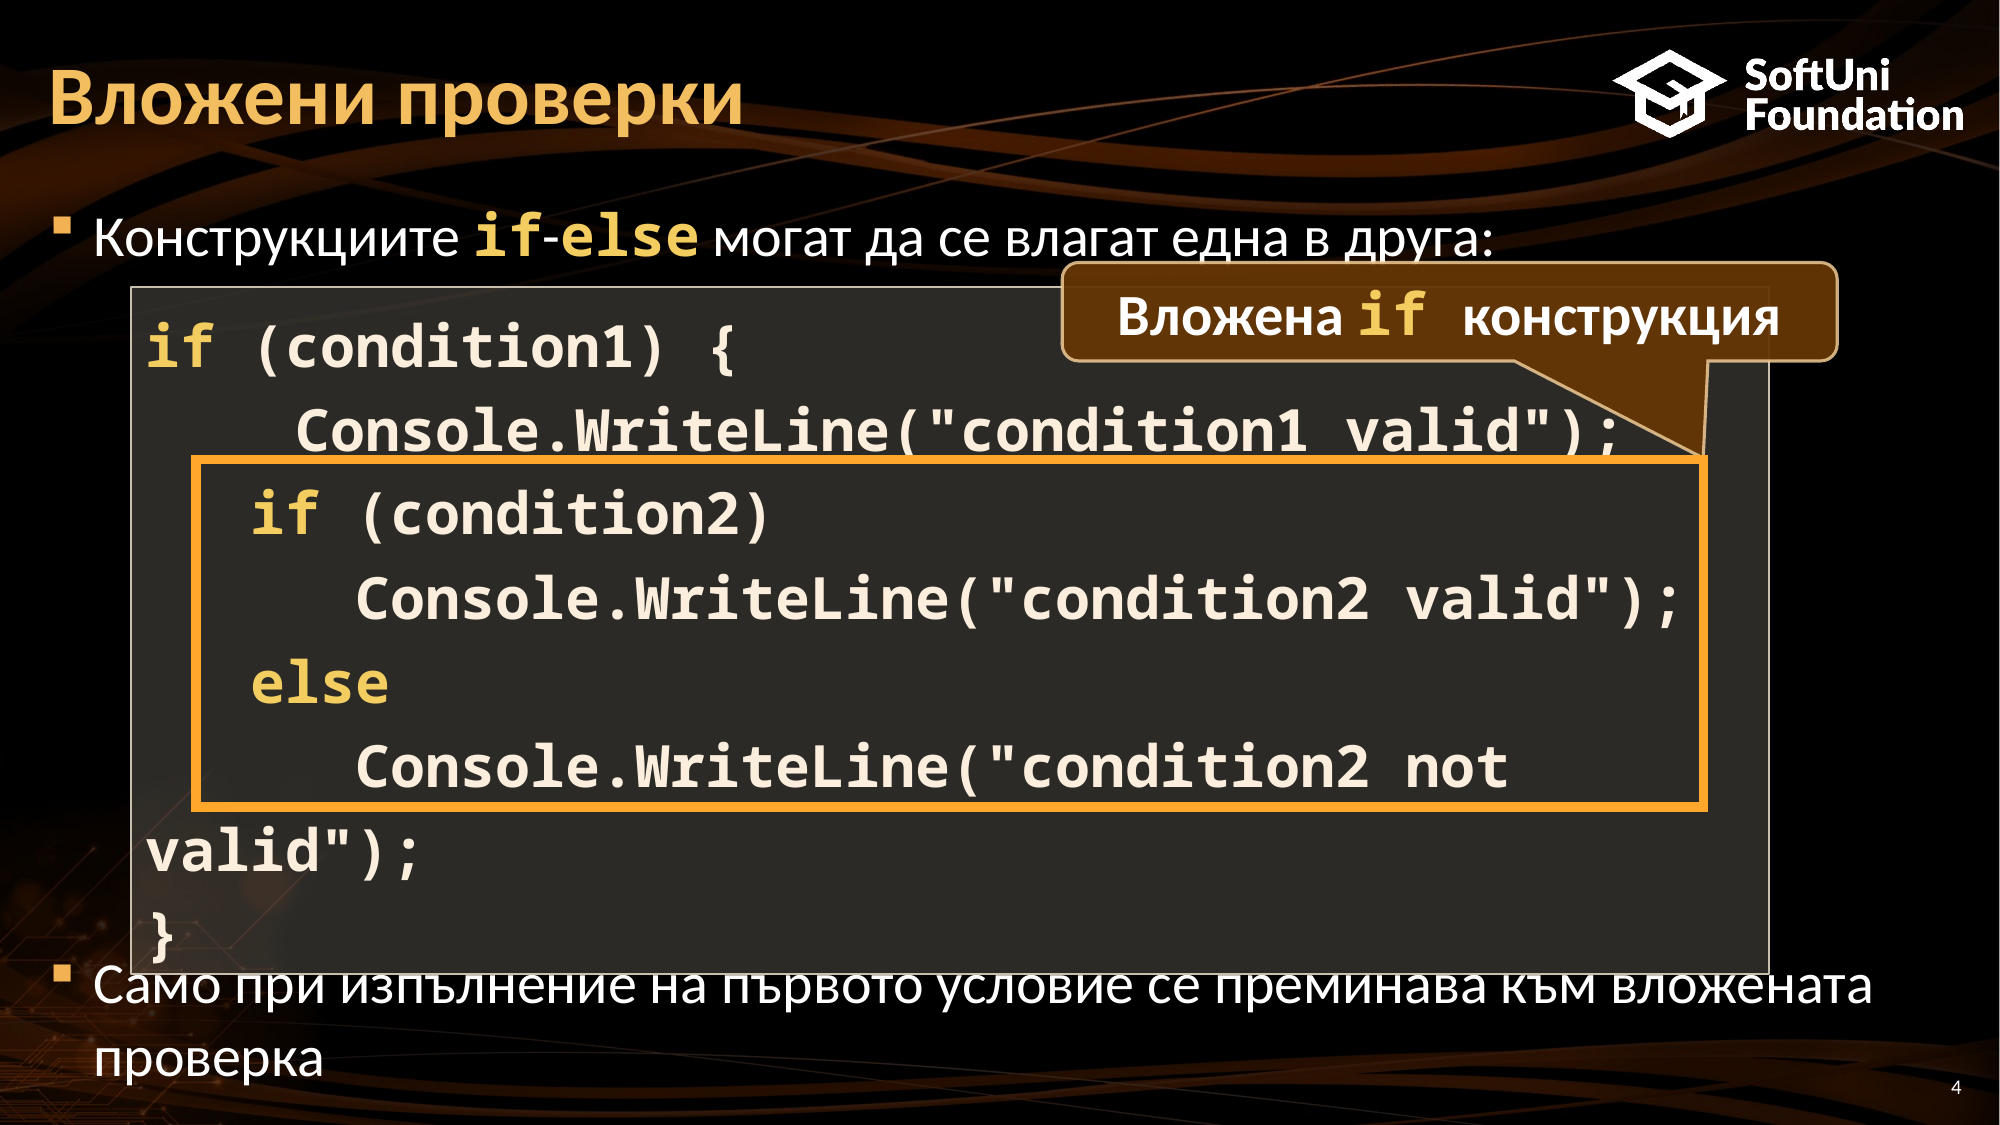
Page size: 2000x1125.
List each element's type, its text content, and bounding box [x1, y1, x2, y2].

list Конструкциите if-else могат да се влагат една в друга: Само при изпълнение на първото условие се преминава към вложената проверка [31, 188, 1968, 1103]
title Вложени проверки [30, 6, 1602, 189]
text_box Вложена if конструкция [1060, 261, 1839, 459]
text_box [195, 459, 1705, 808]
text_box if (condition1) { Console.WriteLine("condition1 valid"); if (condition2) Console.WriteLine("condition2 valid"); else Console.WriteLine("condition2 not valid"); } [130, 287, 1769, 974]
picture [0, 0, 2000, 1125]
